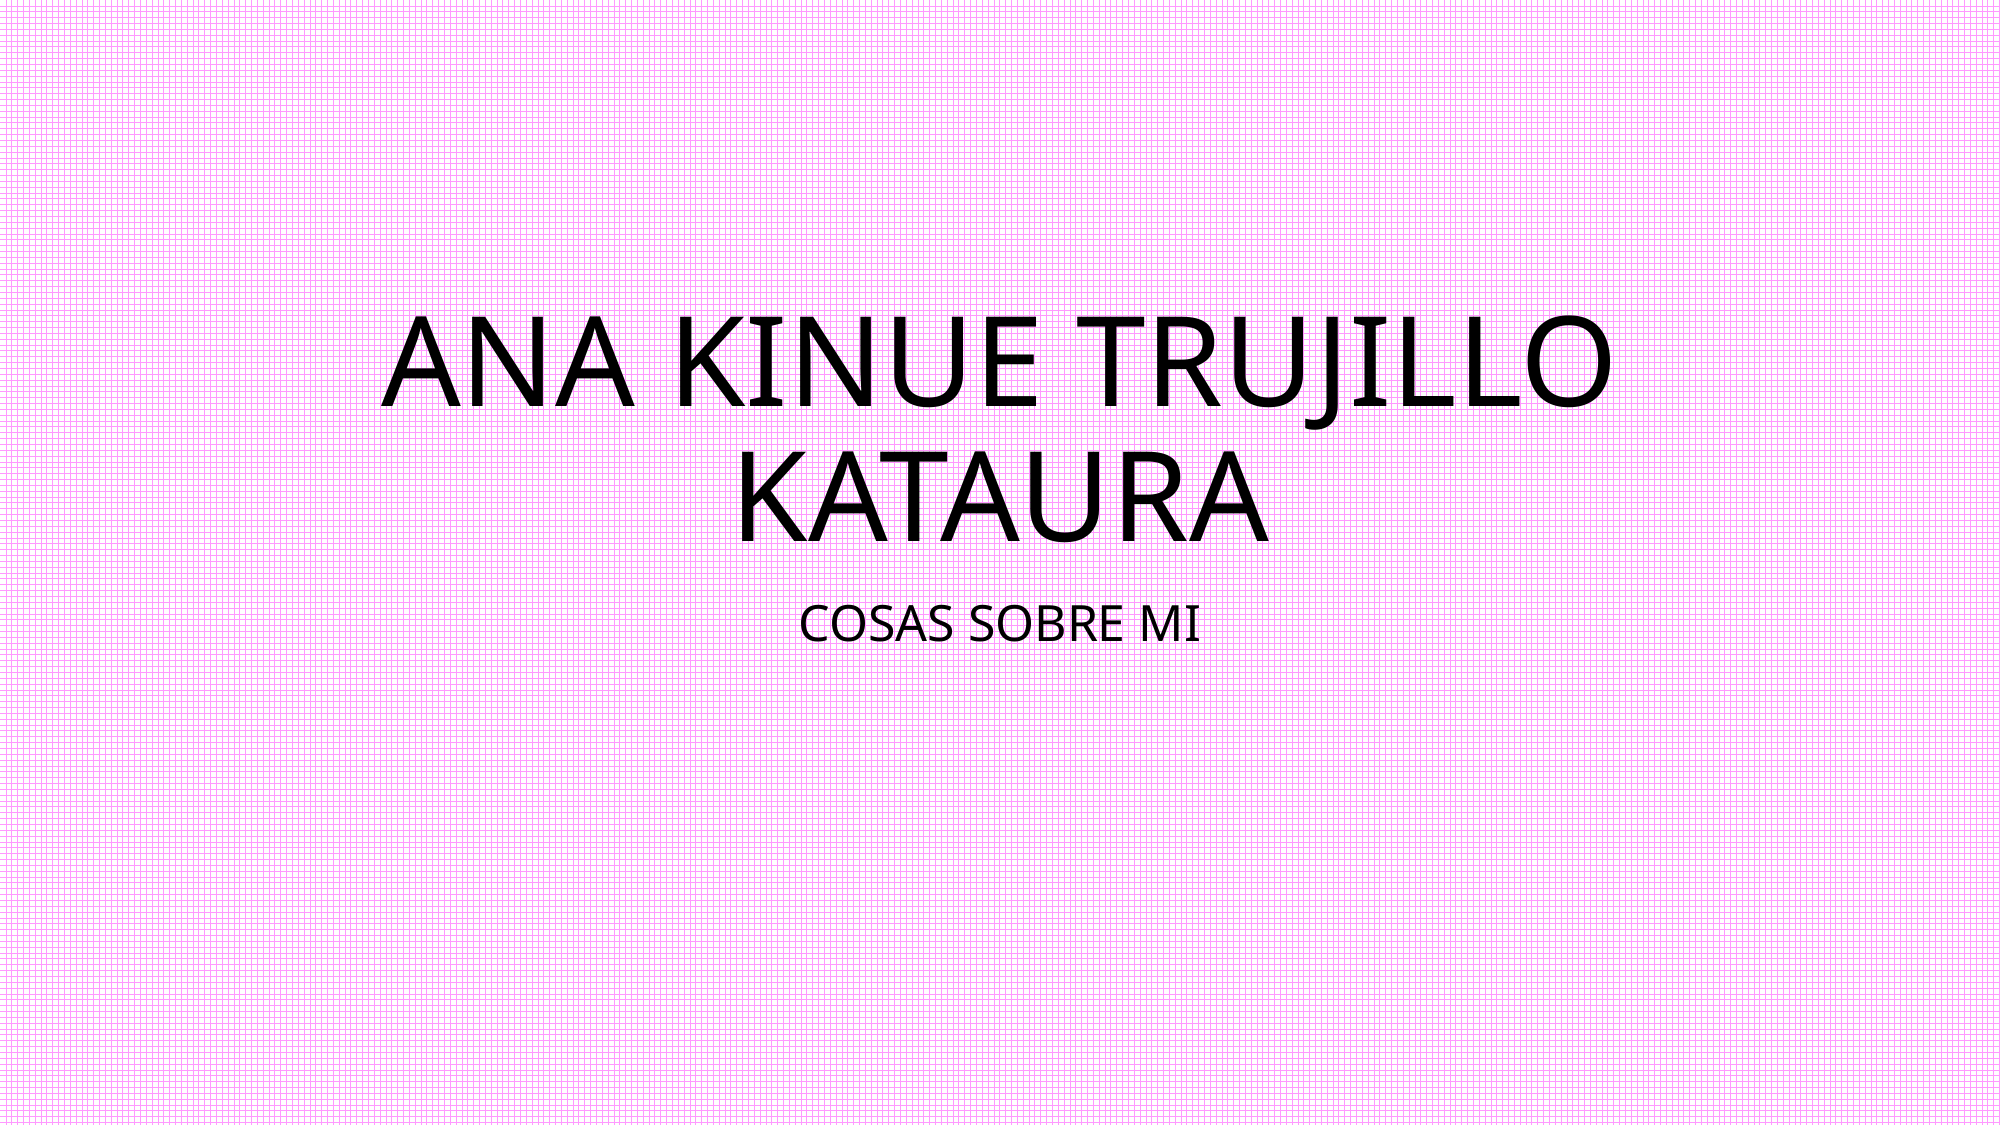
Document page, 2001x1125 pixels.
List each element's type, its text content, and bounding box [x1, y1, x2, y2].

title ANA KINUE TRUJILLO KATAURA [197, 184, 1803, 576]
subtitle COSAS SOBRE MI [249, 590, 1750, 863]
